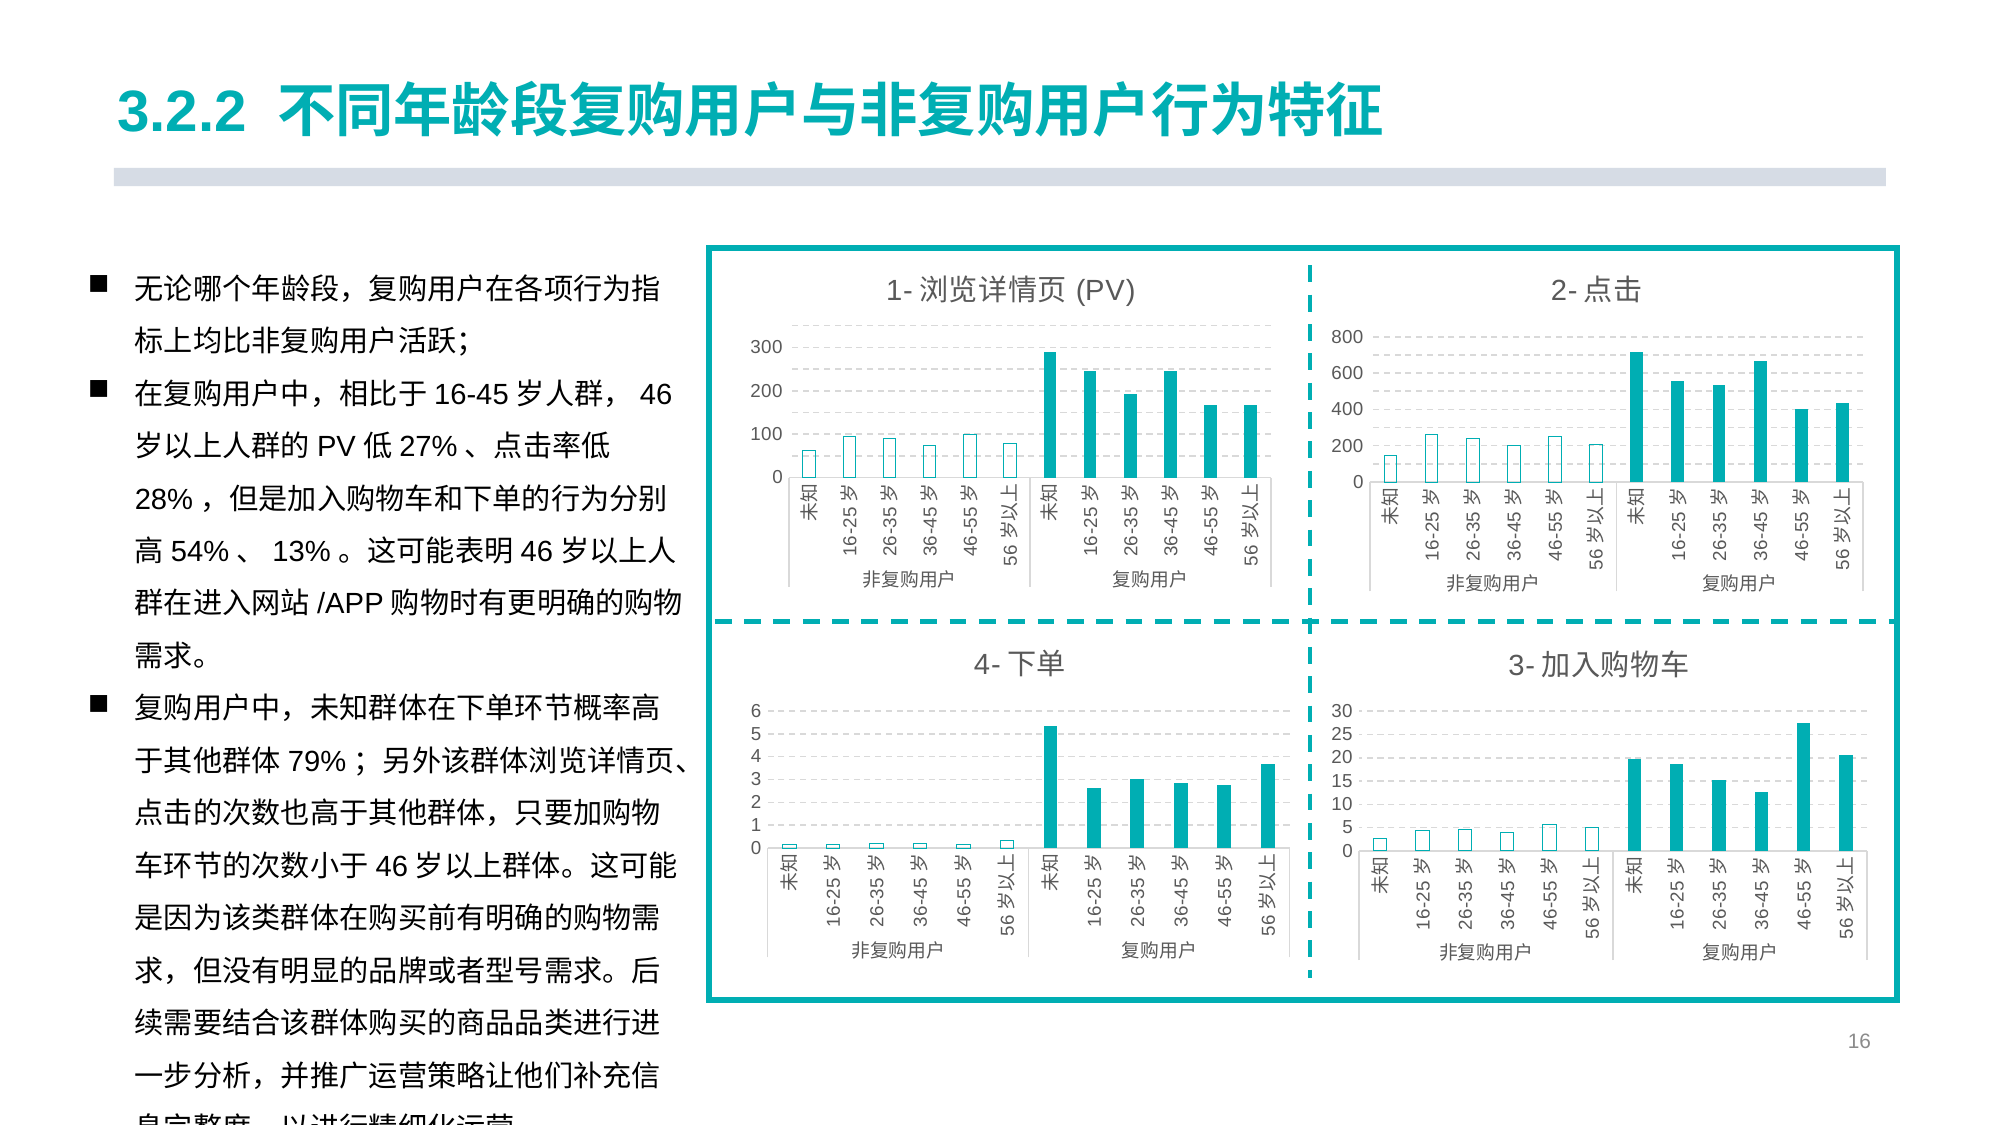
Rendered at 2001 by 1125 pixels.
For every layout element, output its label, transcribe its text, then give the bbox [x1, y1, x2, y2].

text_box 无论哪个年龄段，复购用户在各项行为指标上均比非复购用户活跃； 在复购用户中，相比于16-45岁人群，46岁以上人群的PV低27%、点击率低28%，但是加入购物车和下单的行为分别高54%、13%。这可能表明46岁以上人群在进入网站/APP购物时有更明确的购物需求。 复购用户中，未知群体在下单环节概率高于其他群体79%；另外该群体浏览详情页、点击的次数也高于其他群体，只要加购物车环节的次数小于46岁以上群体。这可能是因为该类群体在购买前有明确的购物需求，但没有明显的品牌或者型号需求。后续需要结合该群体购买的商品品类进行进一步分析，并推广运营策略让他们补充信息完整度，以进行精细化运营。 [73, 245, 703, 1125]
title 3.2.2 不同年龄段复购用户与非复购用户行为特征 [102, 0, 1874, 152]
slide_number 16 [1412, 1022, 1886, 1057]
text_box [708, 245, 1900, 1001]
